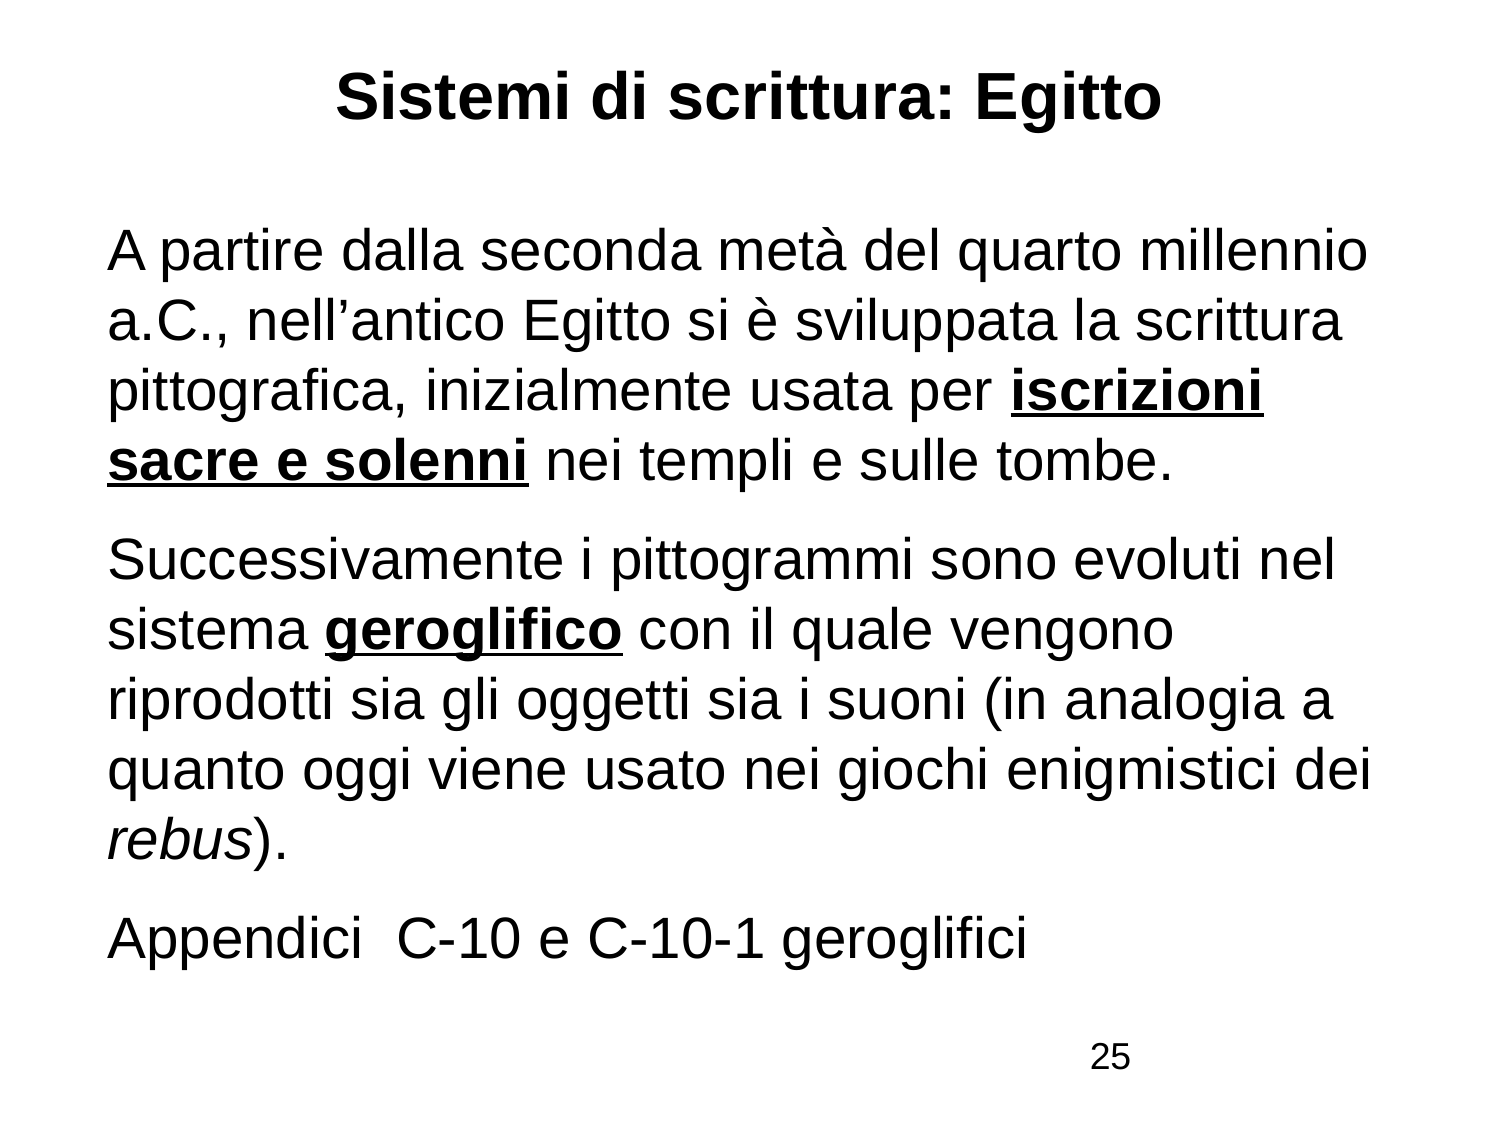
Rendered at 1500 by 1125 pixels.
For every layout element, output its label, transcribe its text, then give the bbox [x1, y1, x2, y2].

list A partire dalla seconda metà del quarto millennio a.C., nell’antico Egitto si è sviluppata la scrittura pittografica, inizialmente usata per iscrizioni sacre e solenni nei templi e sulle tombe. Successivamente i pittogrammi sono evoluti nel sistema geroglifico con il quale vengono riprodotti sia gli oggetti sia i suoni (in analogia a quanto oggi viene usato nei giochi enigmistici dei rebus). Appendici C-10 e C-10-1 geroglifici [75, 184, 1425, 1071]
slide_number 25 [1074, 1024, 1425, 1103]
title Sistemi di scrittura: Egitto [75, 45, 1425, 161]
